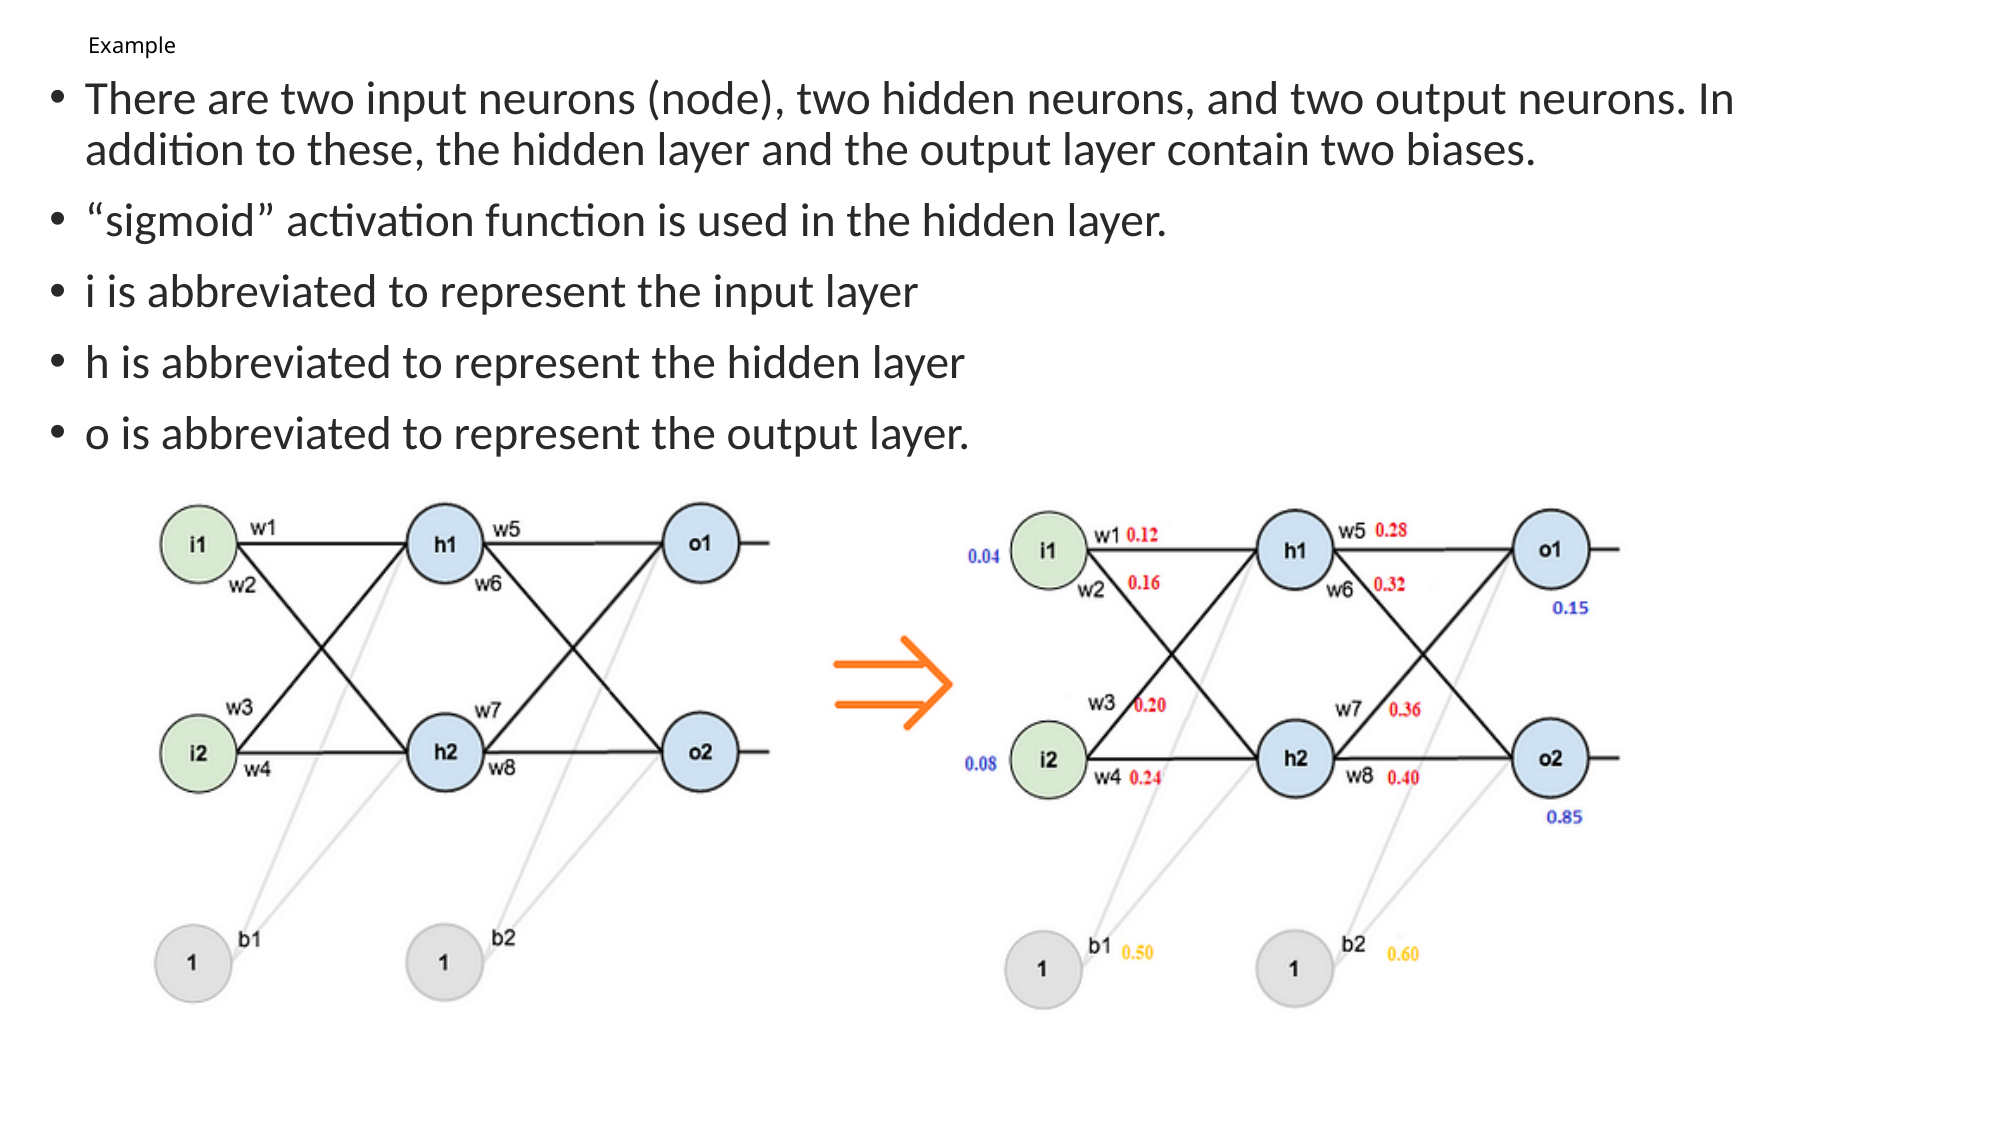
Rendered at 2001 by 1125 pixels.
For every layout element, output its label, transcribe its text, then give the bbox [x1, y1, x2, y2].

list There are two input neurons (node), two hidden neurons, and two output neurons. In addition to these, the hidden layer and the output layer contain two biases. “sigmoid” activation function is used in the hidden layer. i is abbreviated to represent the input layer h is abbreviated to represent the hidden layer o is abbreviated to represent the output layer. [34, 66, 1863, 470]
title Example [73, 27, 1799, 66]
picture [144, 495, 1655, 1059]
